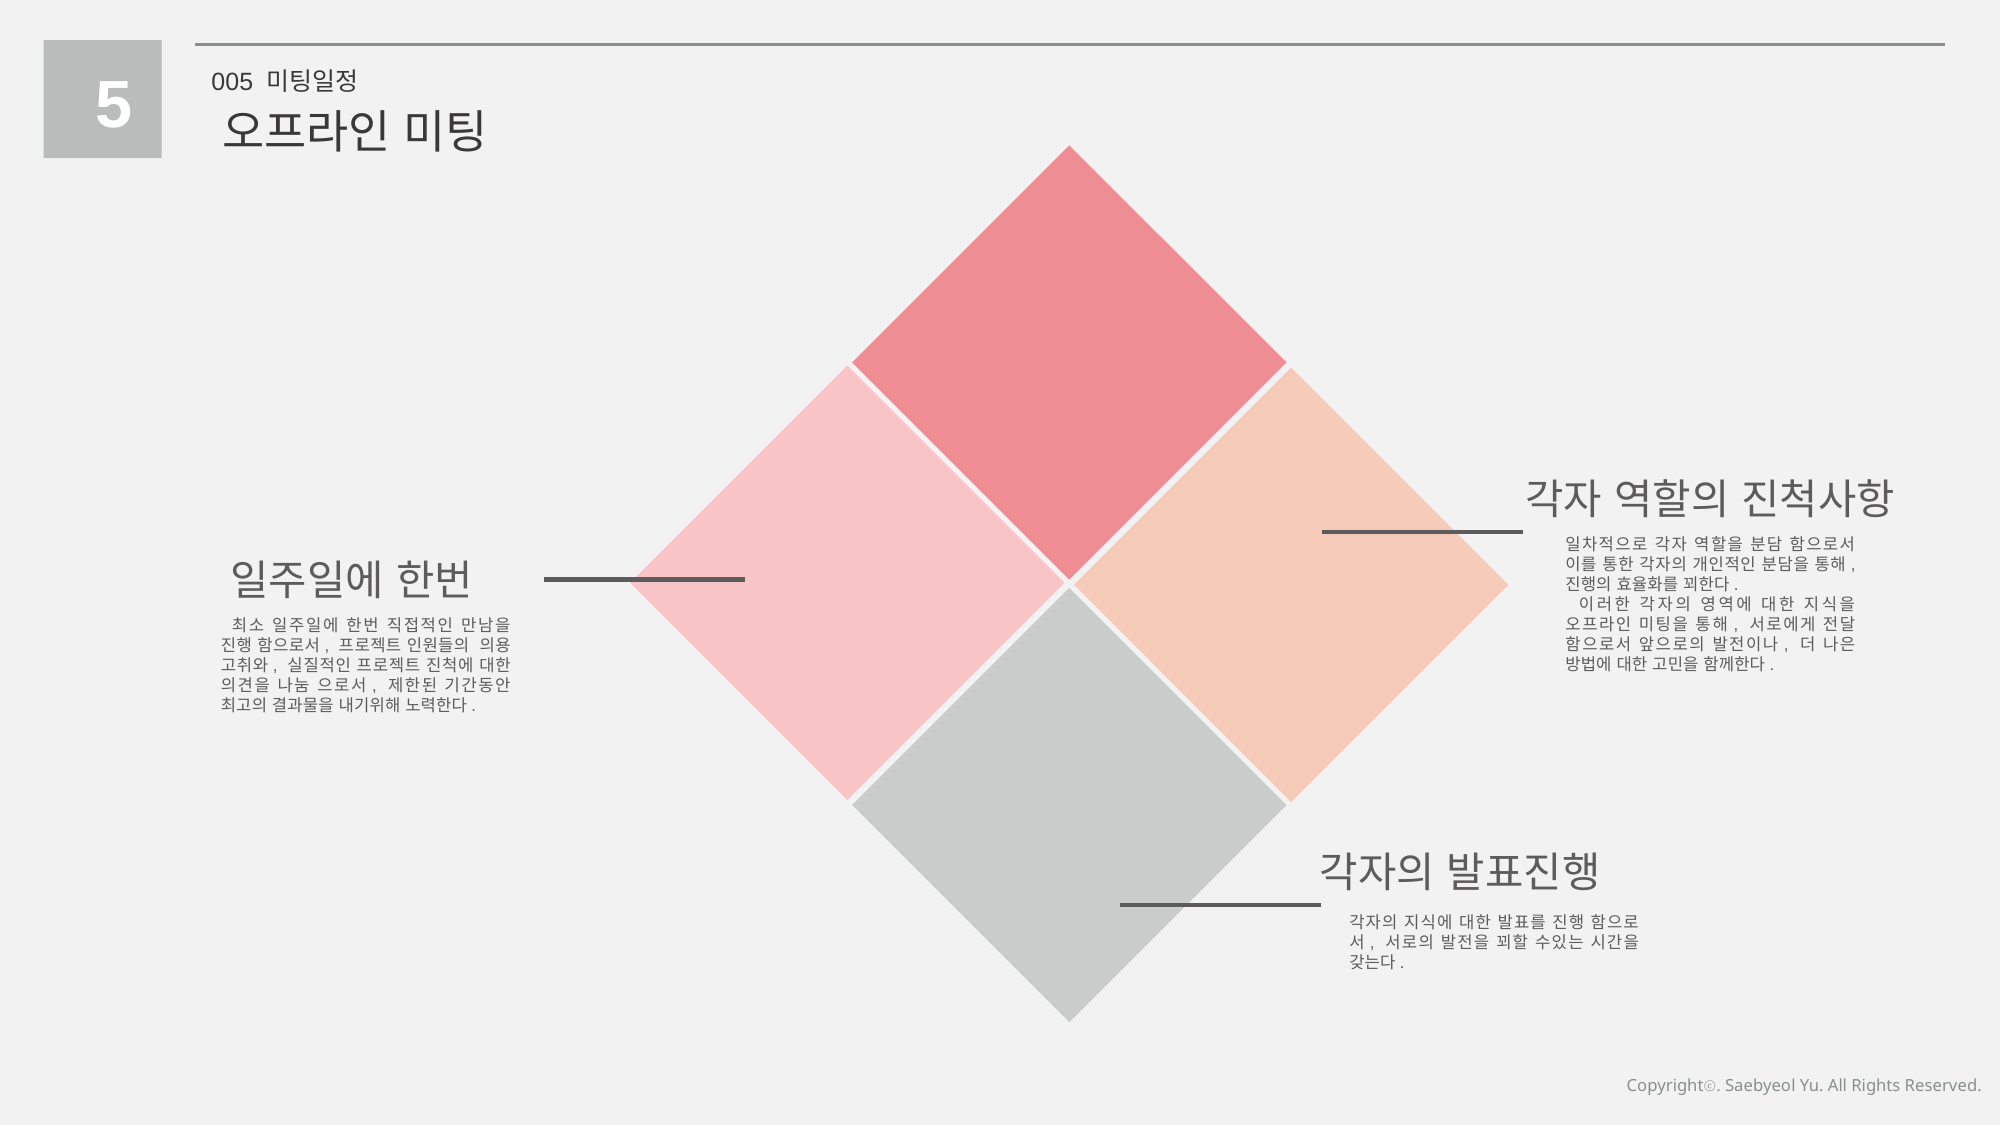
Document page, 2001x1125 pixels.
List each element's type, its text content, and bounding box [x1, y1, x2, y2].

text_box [194, 57, 516, 167]
text_box 5 [80, 52, 123, 148]
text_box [1292, 838, 1655, 981]
text_box [628, 364, 1067, 802]
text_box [204, 546, 526, 745]
text_box [850, 143, 1288, 582]
text_box [1072, 366, 1494, 804]
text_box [1494, 465, 1927, 684]
text_box [42, 39, 163, 159]
text_box [850, 586, 1288, 1024]
